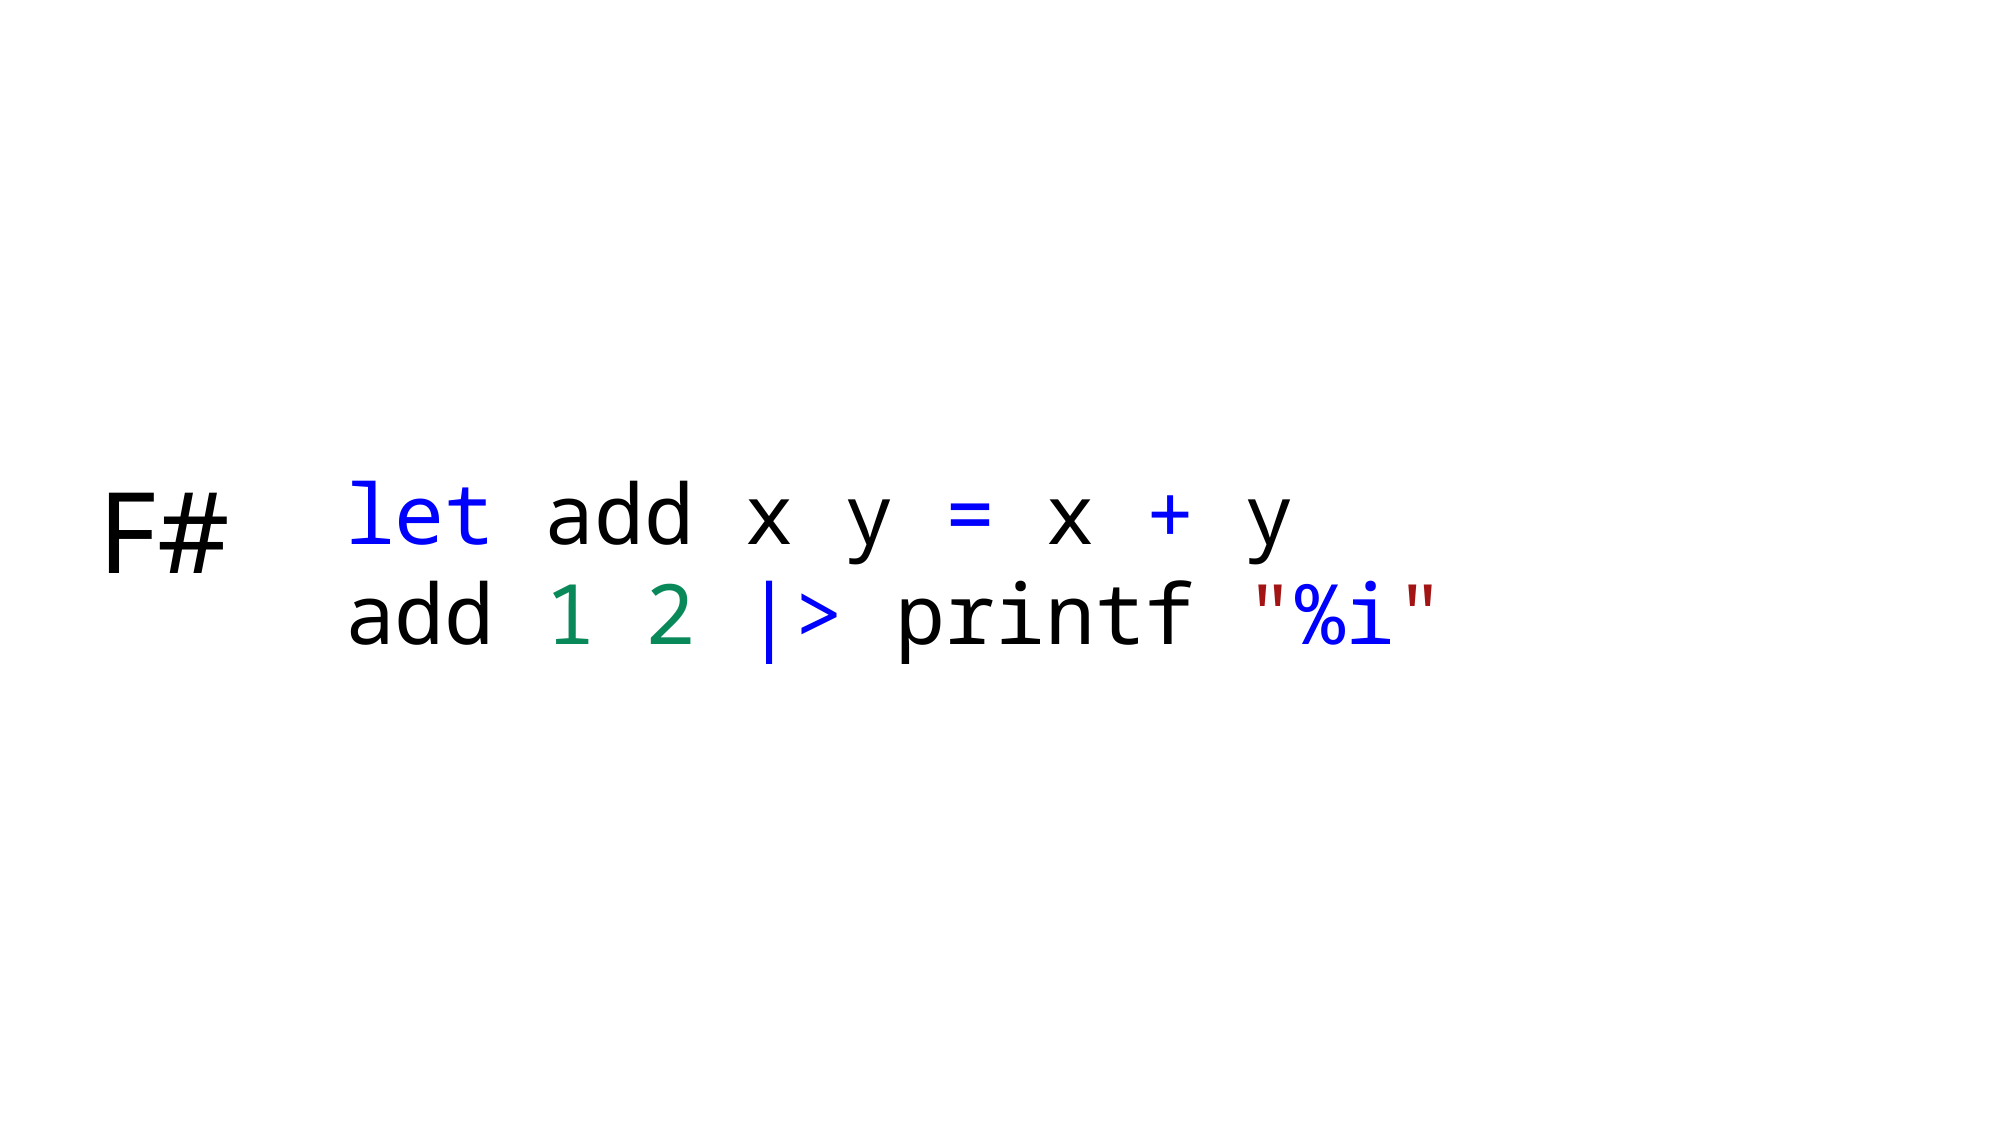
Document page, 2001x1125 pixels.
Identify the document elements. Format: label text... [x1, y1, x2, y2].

text_box F# [84, 453, 246, 604]
text_box let add x y = x + y add 1 2 |> printf "%i" [330, 453, 1670, 669]
